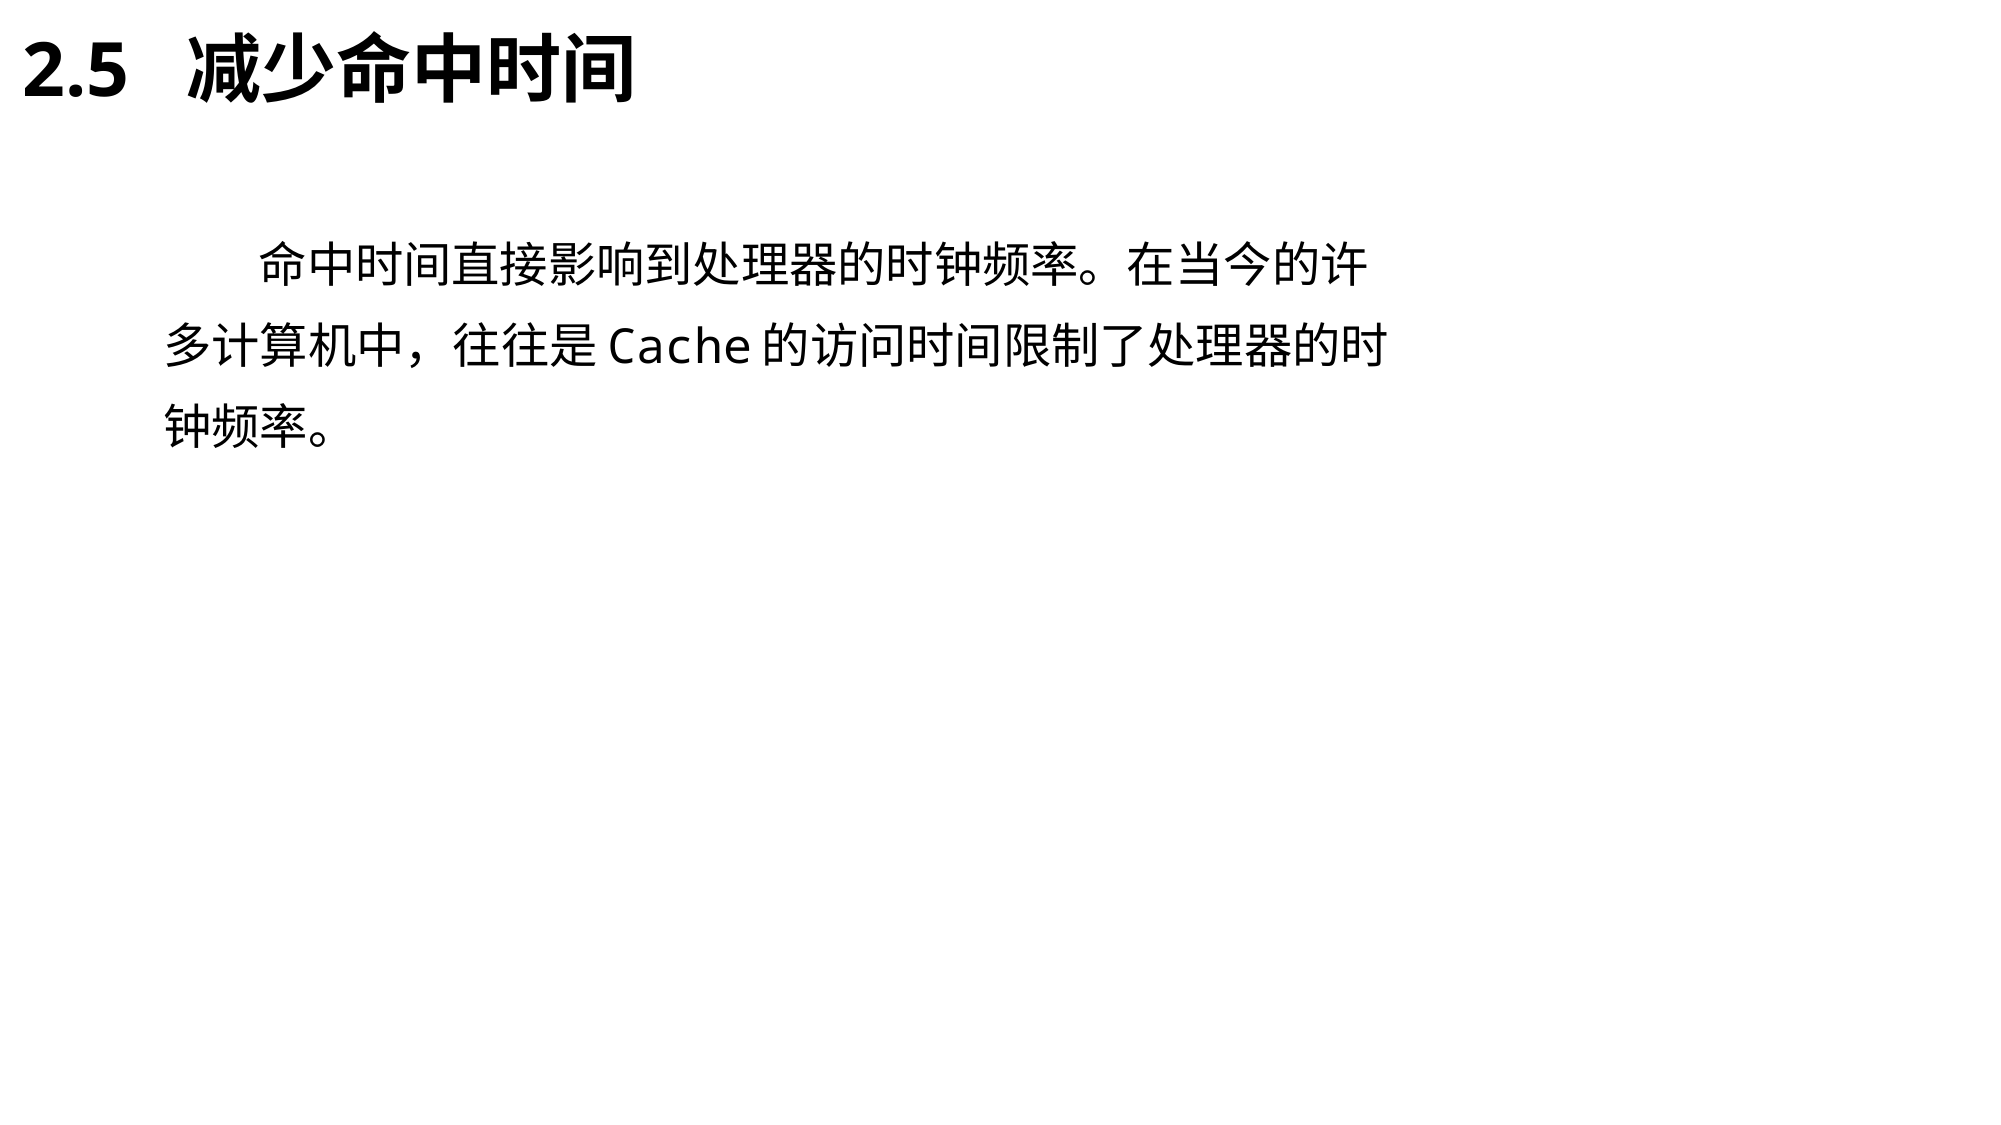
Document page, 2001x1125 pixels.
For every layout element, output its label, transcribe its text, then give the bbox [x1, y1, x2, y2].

text_box 2.5 减少命中时间 [7, 8, 1141, 136]
list 命中时间直接影响到处理器的时钟频率。在当今的许 多计算机中，往往是Cache的访问时间限制了处理器的时 钟频率。 [148, 220, 1424, 469]
